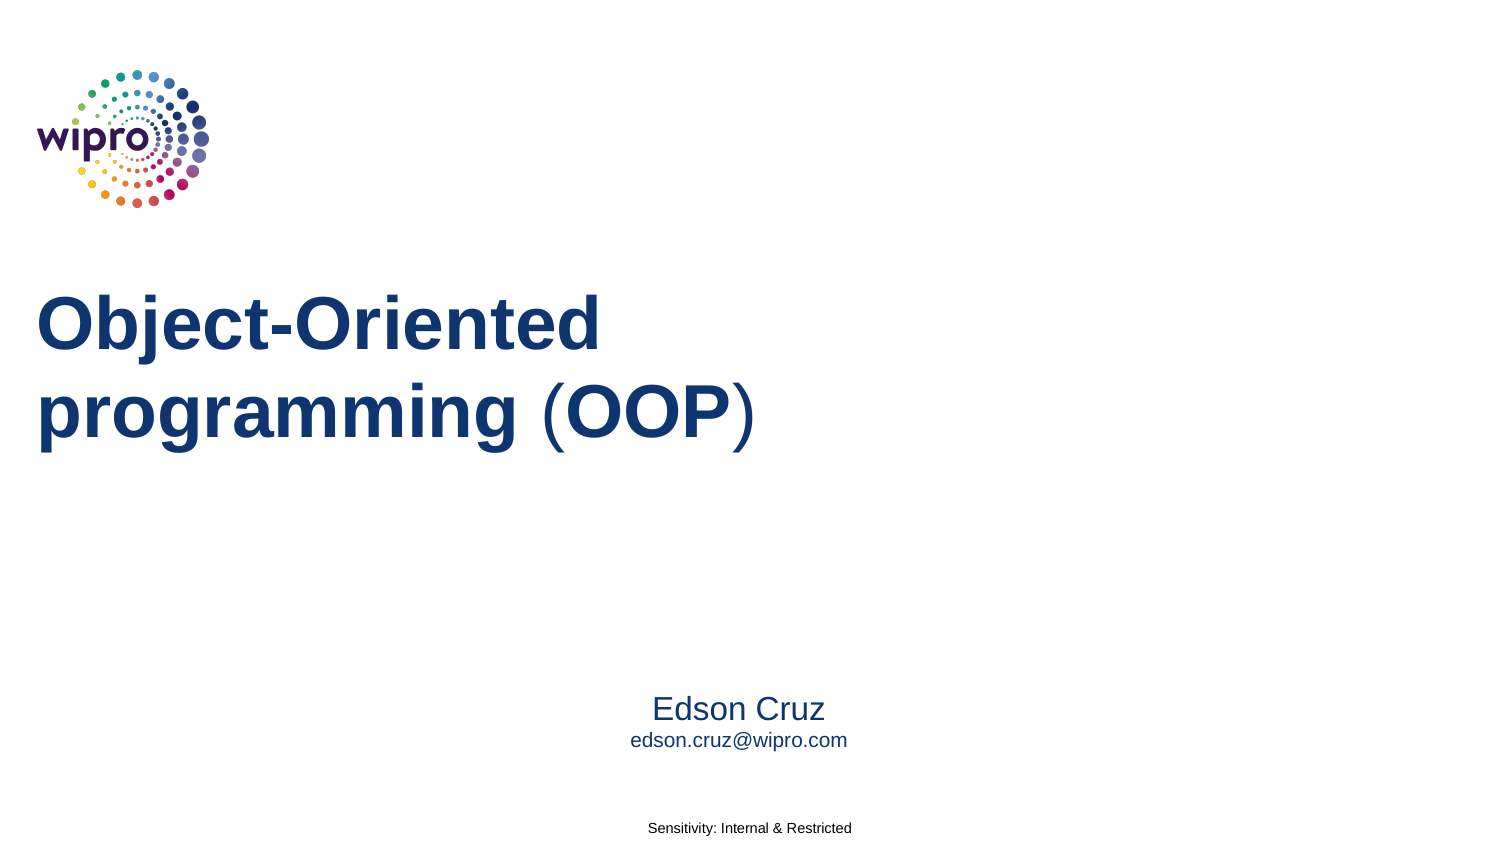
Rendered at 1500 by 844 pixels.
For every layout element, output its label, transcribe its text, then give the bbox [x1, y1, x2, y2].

picture [36, 70, 210, 209]
title Object-Oriented programming (OOP) [36, 270, 945, 573]
text_box Edson Cruz edson.cruz@wipro.com [615, 679, 863, 760]
